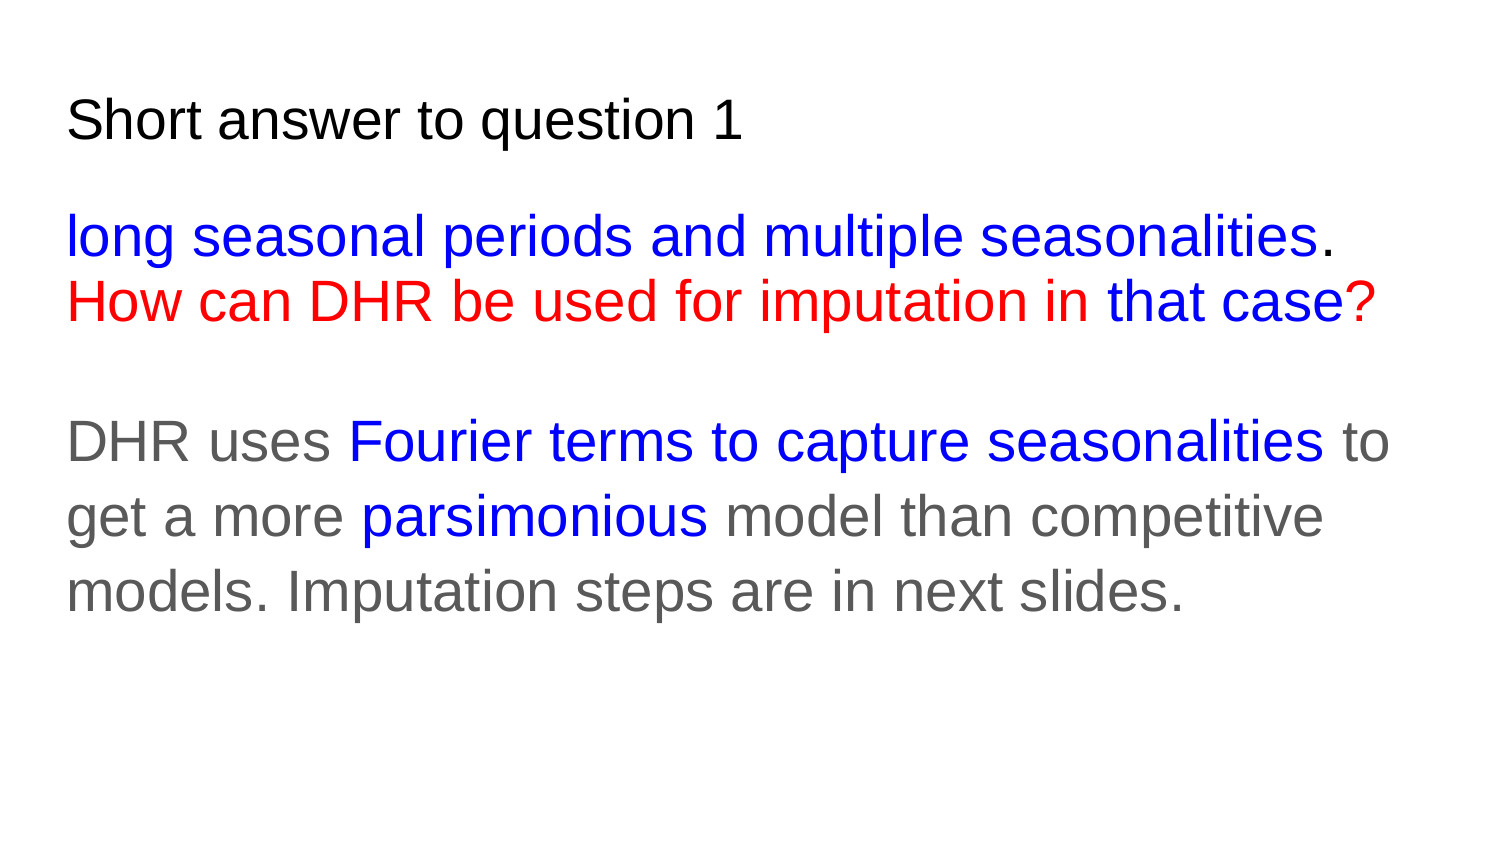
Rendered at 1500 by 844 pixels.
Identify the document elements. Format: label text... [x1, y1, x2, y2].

title Short answer to question 1 [51, 72, 1449, 167]
list long seasonal periods and multiple seasonalities. How can DHR be used for imputation in that case? DHR uses Fourier terms to capture seasonalities to get a more parsimonious model than competitive models. Imputation steps are in next slides. [51, 189, 1449, 750]
